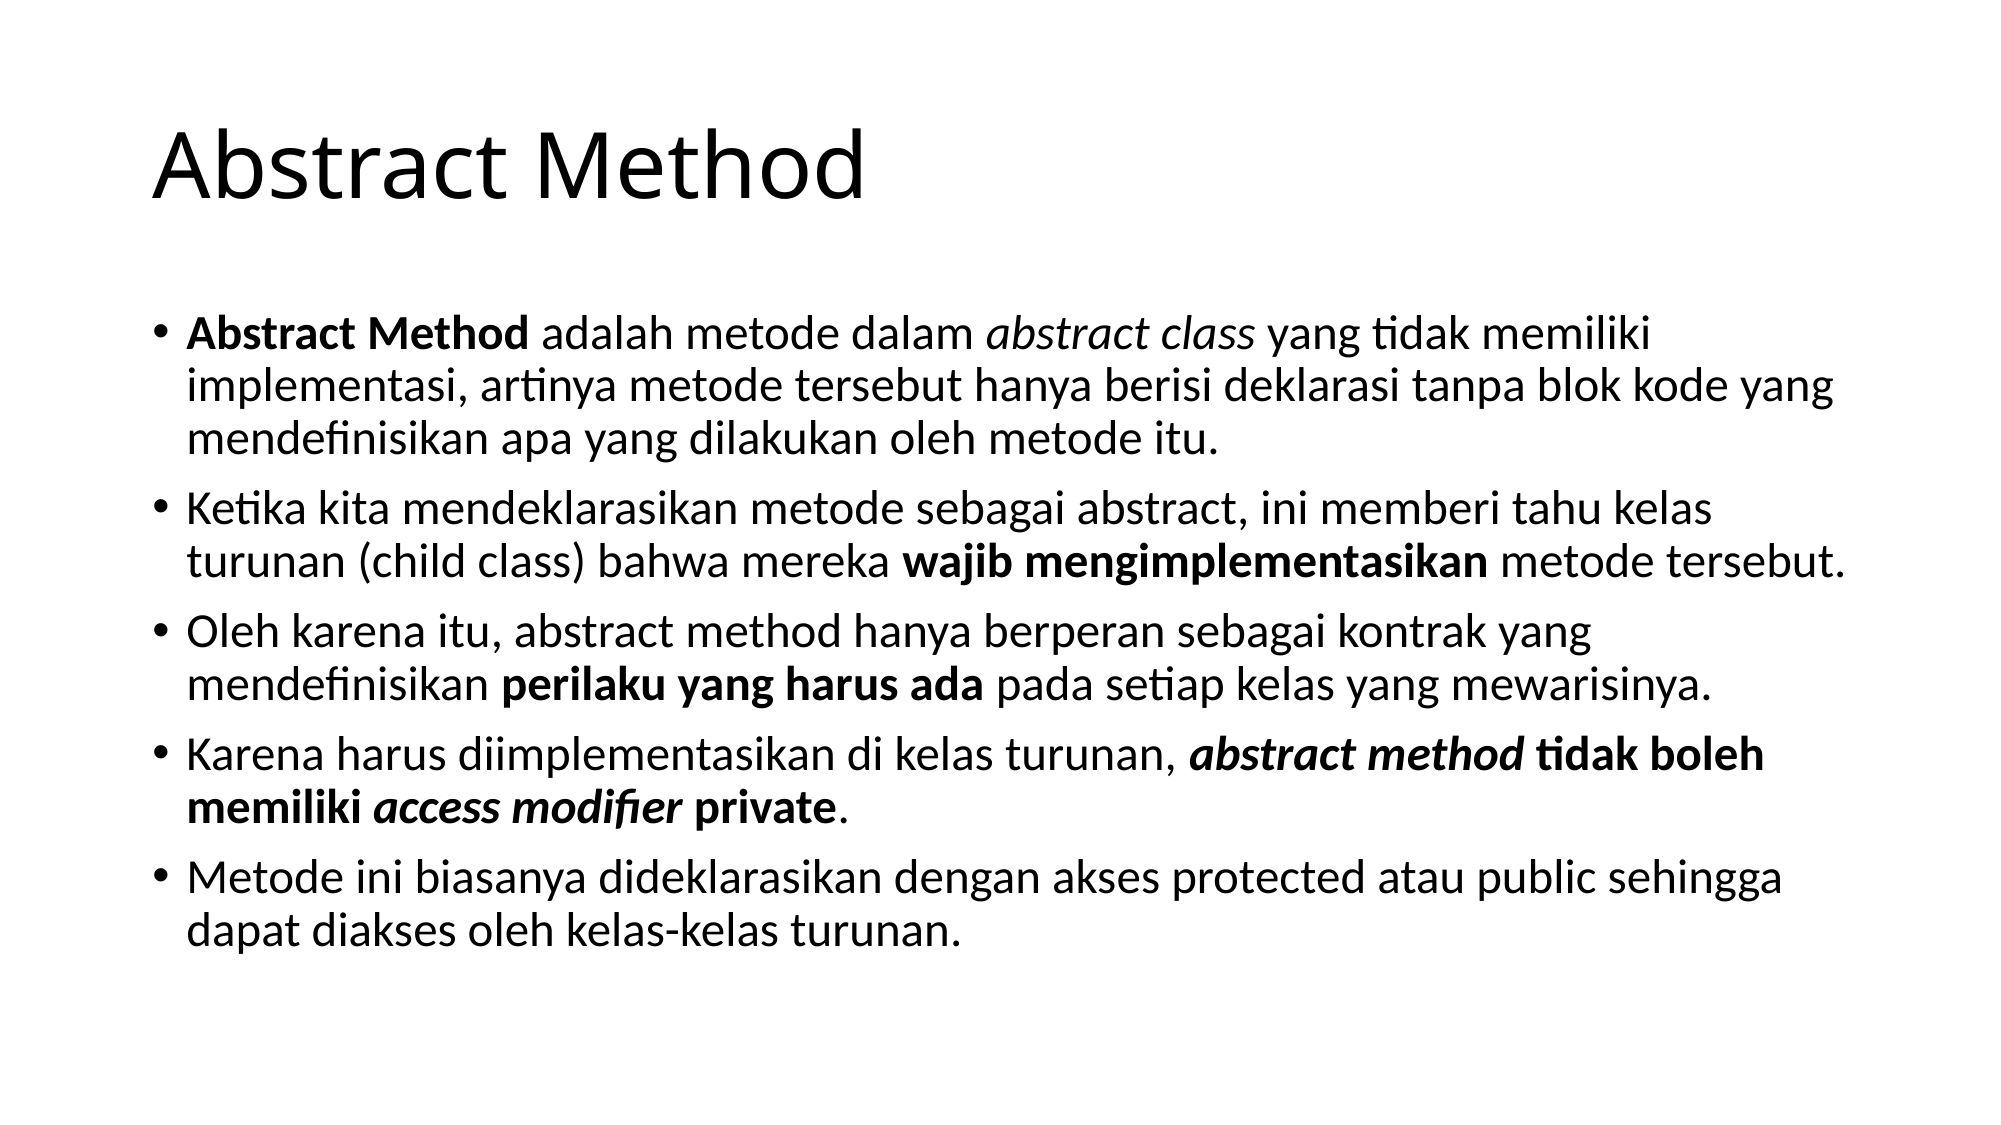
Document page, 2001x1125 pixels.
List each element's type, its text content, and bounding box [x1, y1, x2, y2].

title Abstract Method [137, 59, 1863, 278]
list Abstract Method adalah metode dalam abstract class yang tidak memiliki implementasi, artinya metode tersebut hanya berisi deklarasi tanpa blok kode yang mendefinisikan apa yang dilakukan oleh metode itu. Ketika kita mendeklarasikan metode sebagai abstract, ini memberi tahu kelas turunan (child class) bahwa mereka wajib mengimplementasikan metode tersebut. Oleh karena itu, abstract method hanya berperan sebagai kontrak yang mendefinisikan perilaku yang harus ada pada setiap kelas yang mewarisinya. Karena harus diimplementasikan di kelas turunan, abstract method tidak boleh memiliki access modifier private. Metode ini biasanya dideklarasikan dengan akses protected atau public sehingga dapat diakses oleh kelas-kelas turunan. [137, 299, 1863, 1014]
